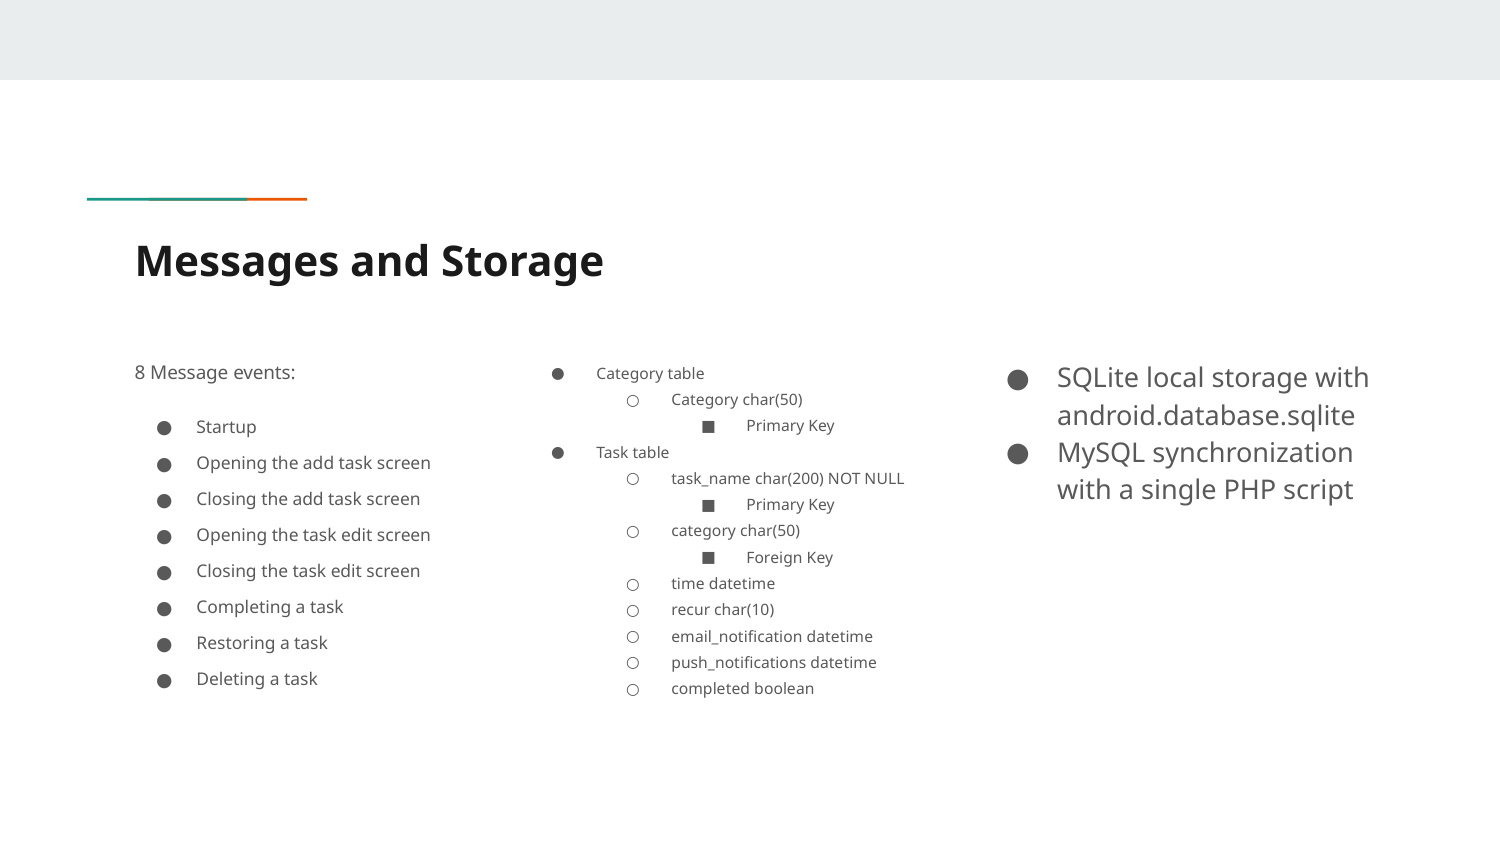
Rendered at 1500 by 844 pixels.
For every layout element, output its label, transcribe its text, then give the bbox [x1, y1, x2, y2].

list 8 Message events: Startup Opening the add task screen Closing the add task screen Opening the task edit screen Closing the task edit screen Completing a task Restoring a task Deleting a task [119, 341, 506, 712]
title Messages and Storage [119, 216, 1381, 305]
list SQLite local storage with android.database.sqlite MySQL synchronization with a single PHP script [967, 341, 1428, 693]
list Category table Category char(50) Primary Key Task table task_name char(200) NOT NULL Primary Key category char(50) Foreign Key time datetime recur char(10) email_notification datetime push_notifications datetime completed boolean [506, 341, 967, 712]
